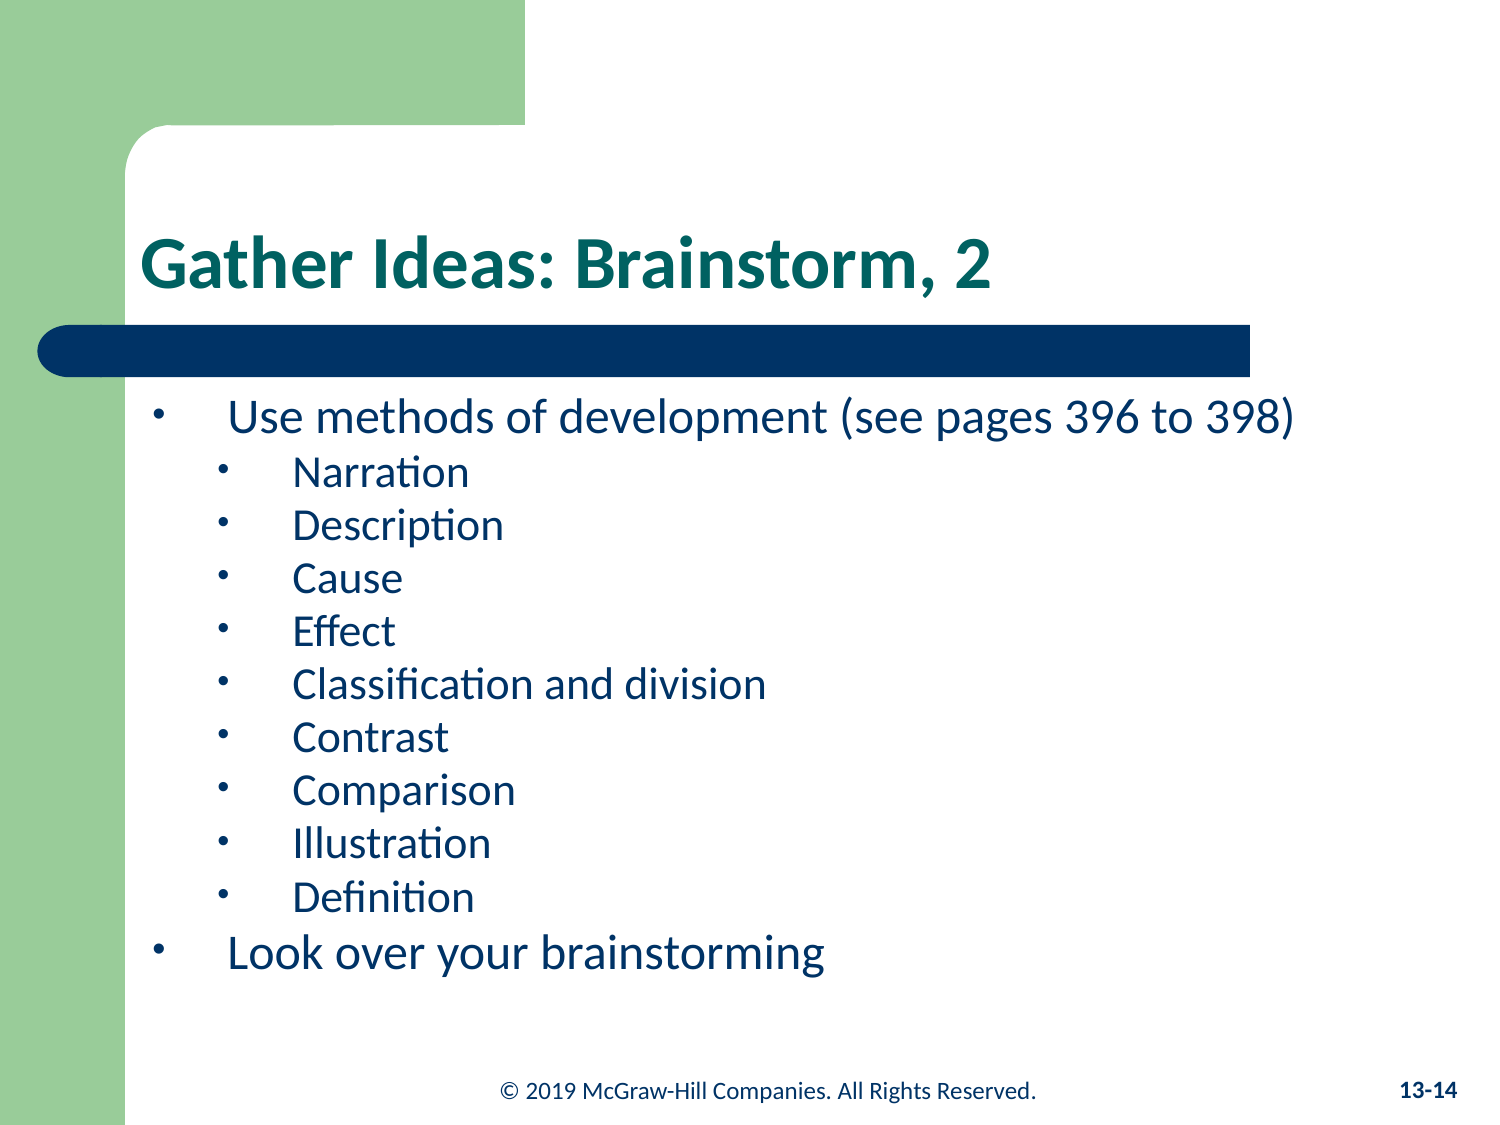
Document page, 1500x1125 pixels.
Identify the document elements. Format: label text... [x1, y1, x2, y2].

title Gather Ideas: Brainstorm, 2 [125, 125, 1425, 313]
list Use methods of development (see pages 396 to 398) Narration Description Cause Effect Classification and division Contrast Comparison Illustration Definition Look over your brainstorming [137, 387, 1400, 999]
